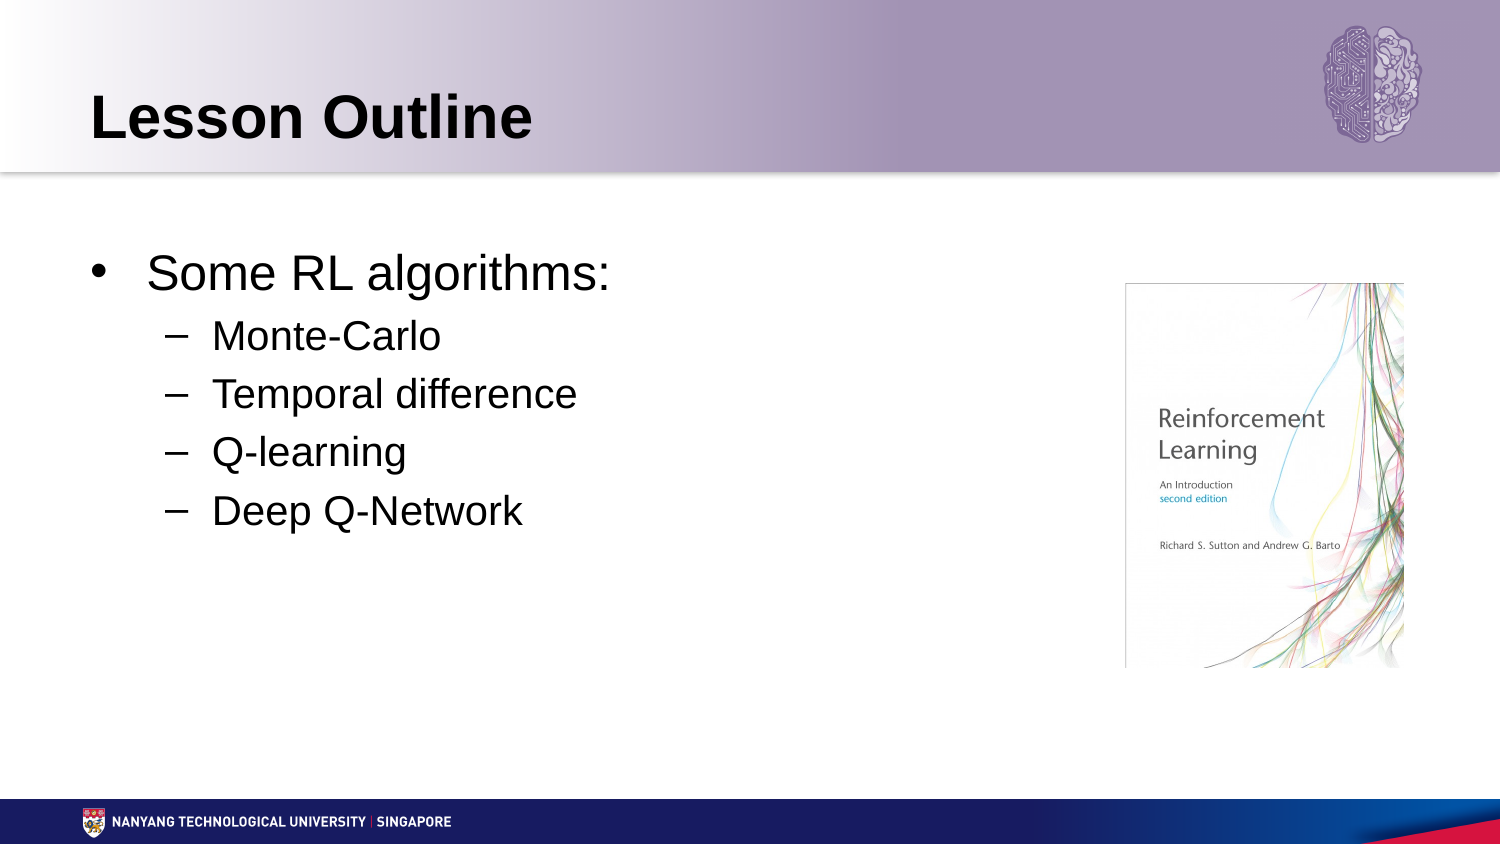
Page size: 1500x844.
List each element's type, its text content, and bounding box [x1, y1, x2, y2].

picture [0, 799, 1500, 844]
picture [1124, 283, 1404, 668]
list Some RL algorithms: Monte-Carlo Temporal difference Q-learning Deep Q-Network [75, 232, 1425, 710]
title Lesson Outline [75, 69, 1425, 159]
